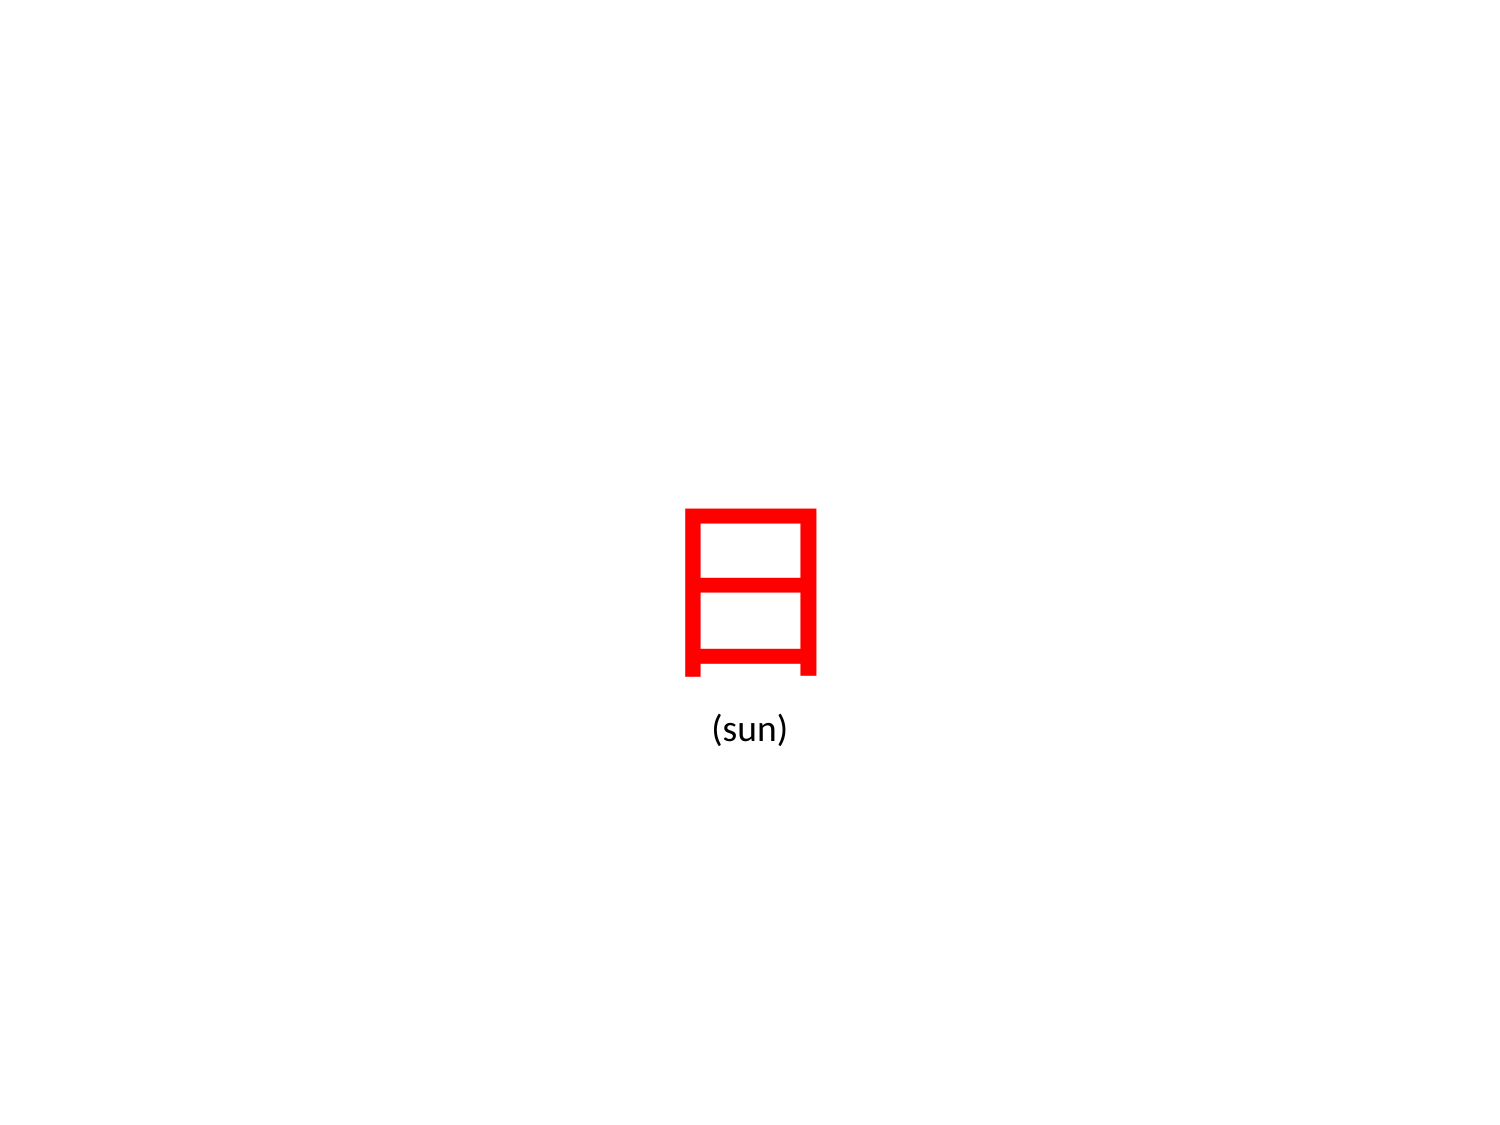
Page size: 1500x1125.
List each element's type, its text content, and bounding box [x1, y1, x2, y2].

text_box 日 (sun) [247, 456, 1252, 757]
